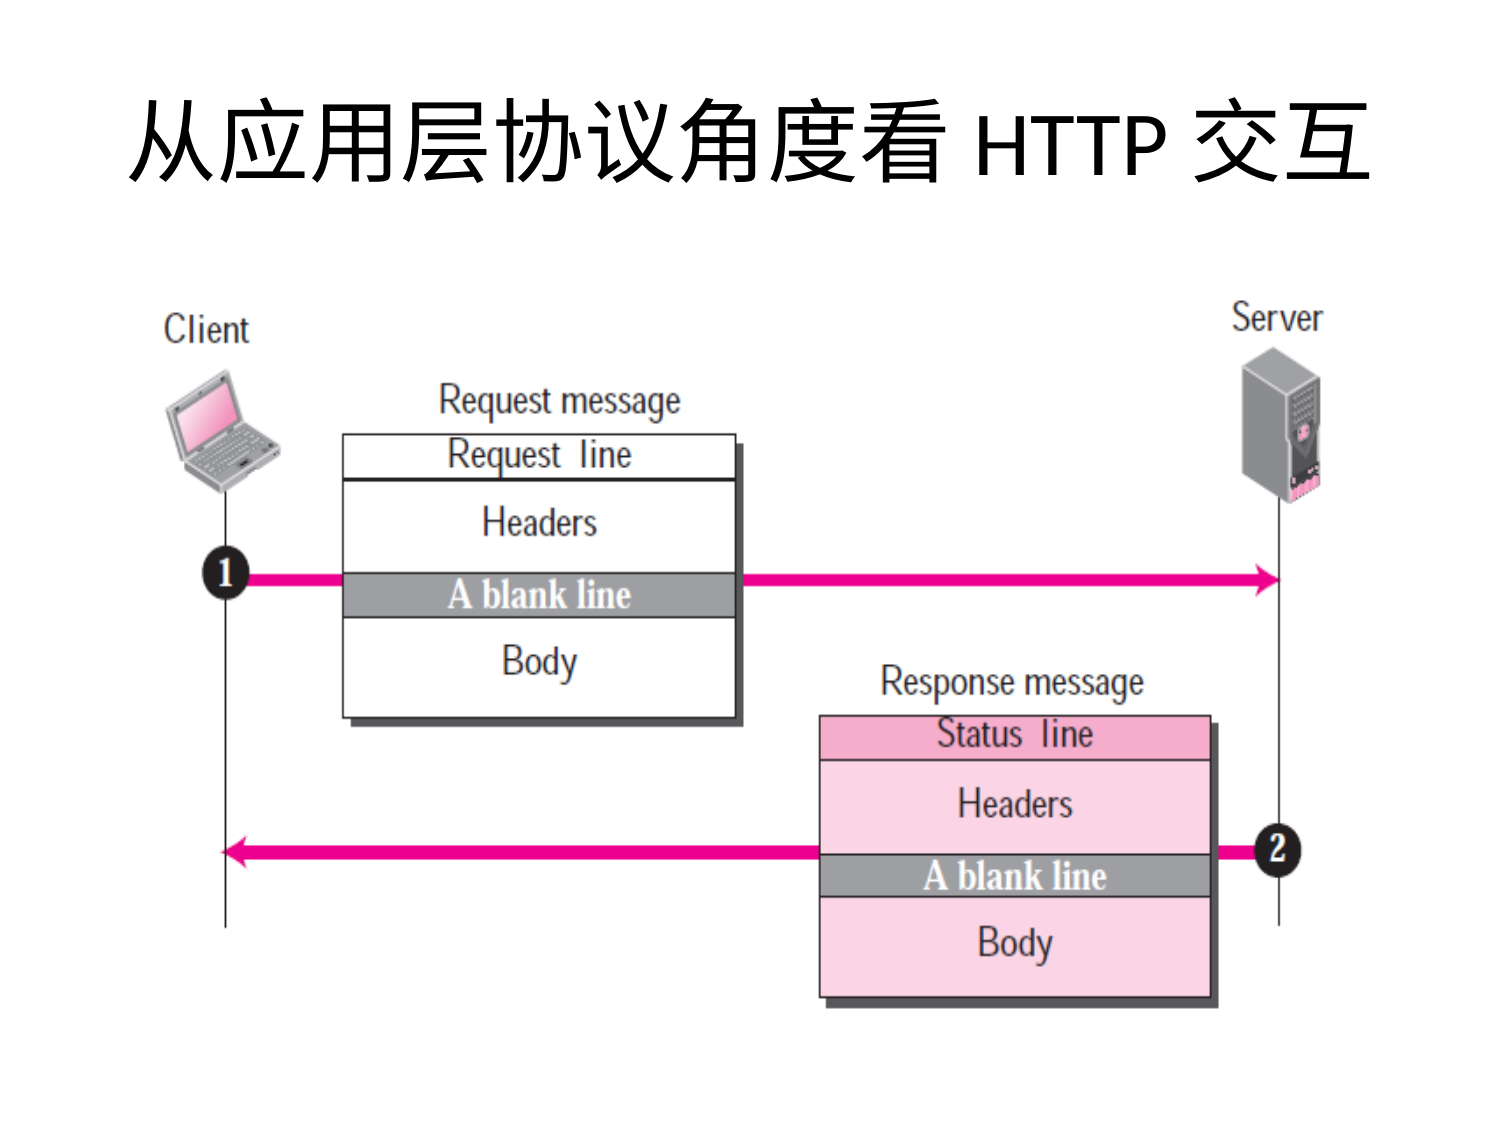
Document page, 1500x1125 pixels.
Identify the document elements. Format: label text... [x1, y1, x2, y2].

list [76, 266, 1424, 1047]
title 从应用层协议角度看HTTP交互 [75, 45, 1425, 233]
